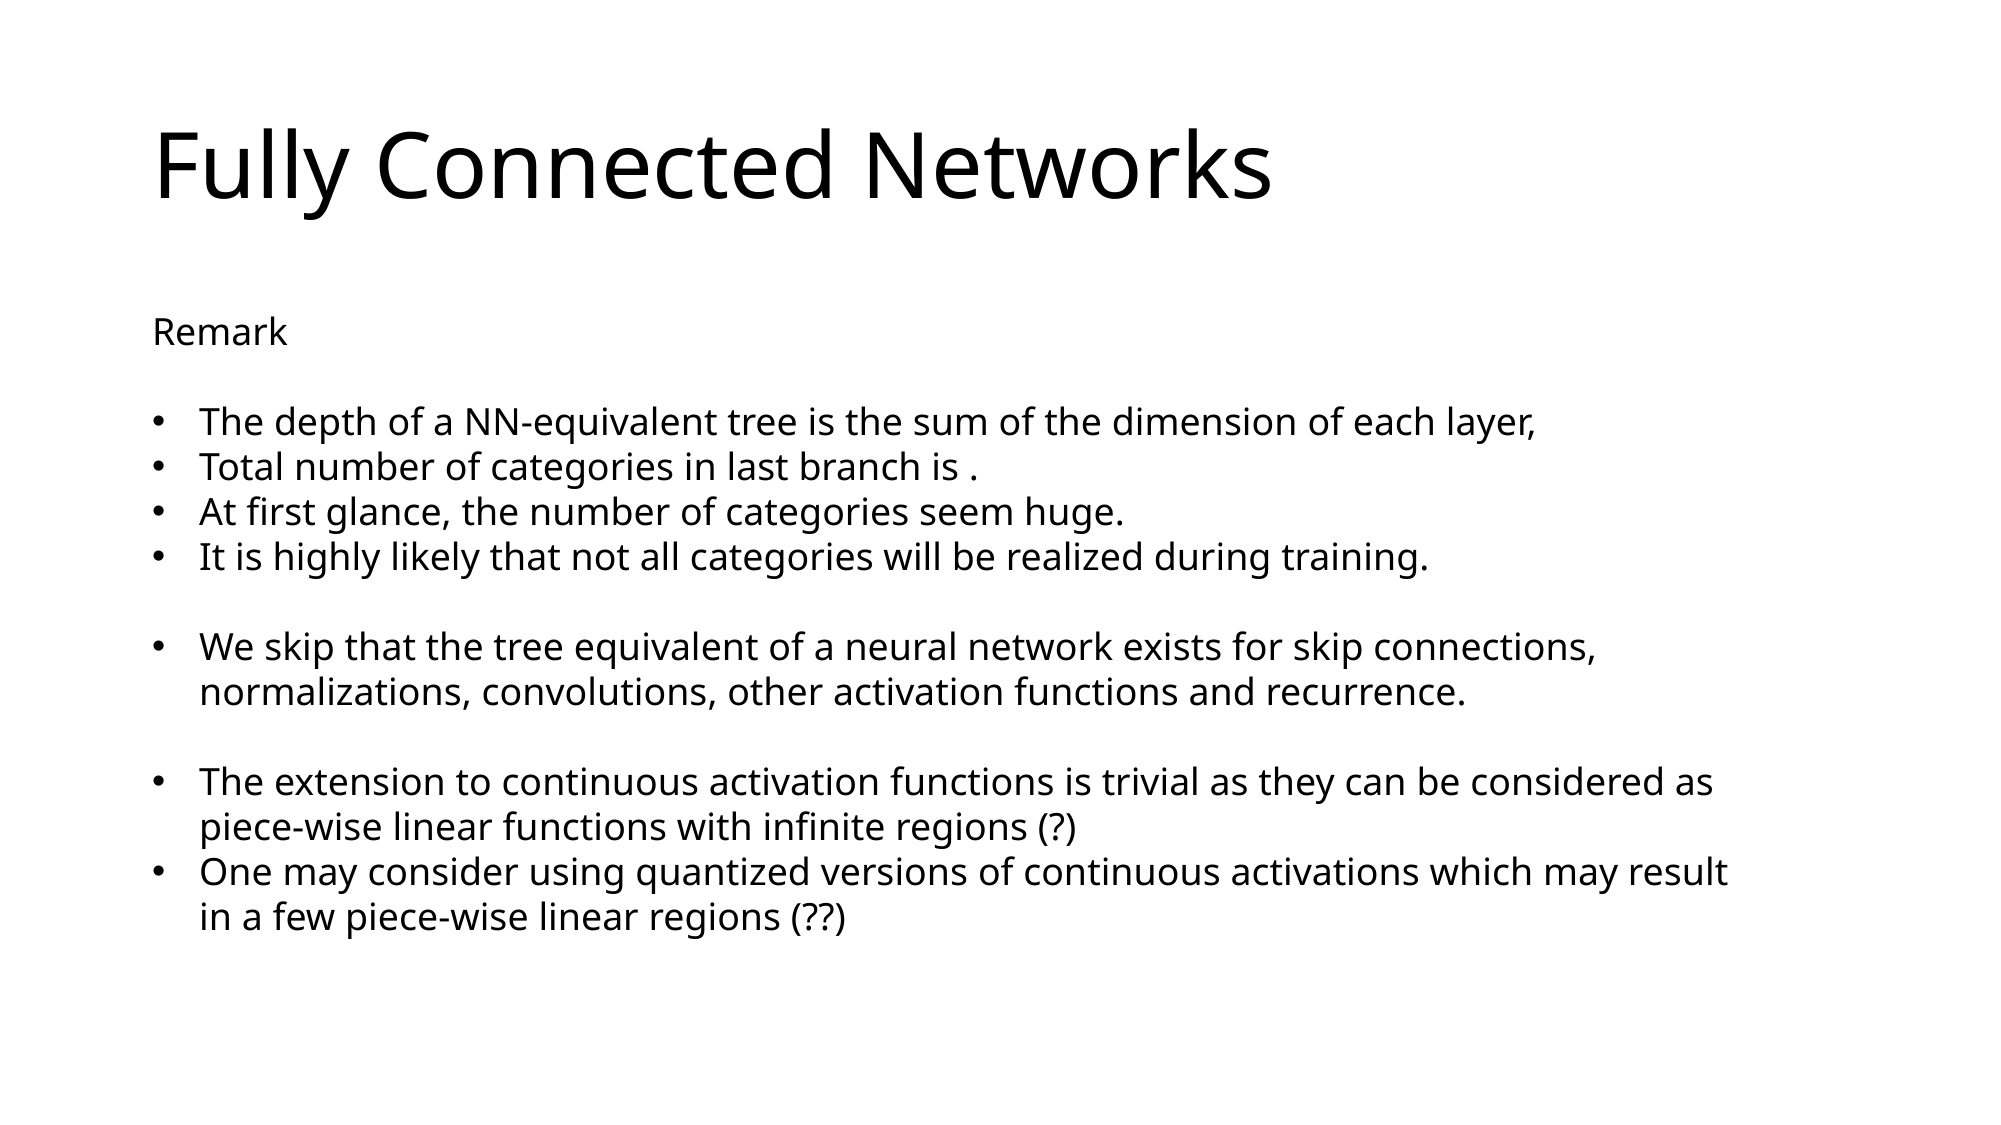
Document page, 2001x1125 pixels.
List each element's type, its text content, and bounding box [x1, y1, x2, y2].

title Fully Connected Networks [137, 59, 1863, 278]
